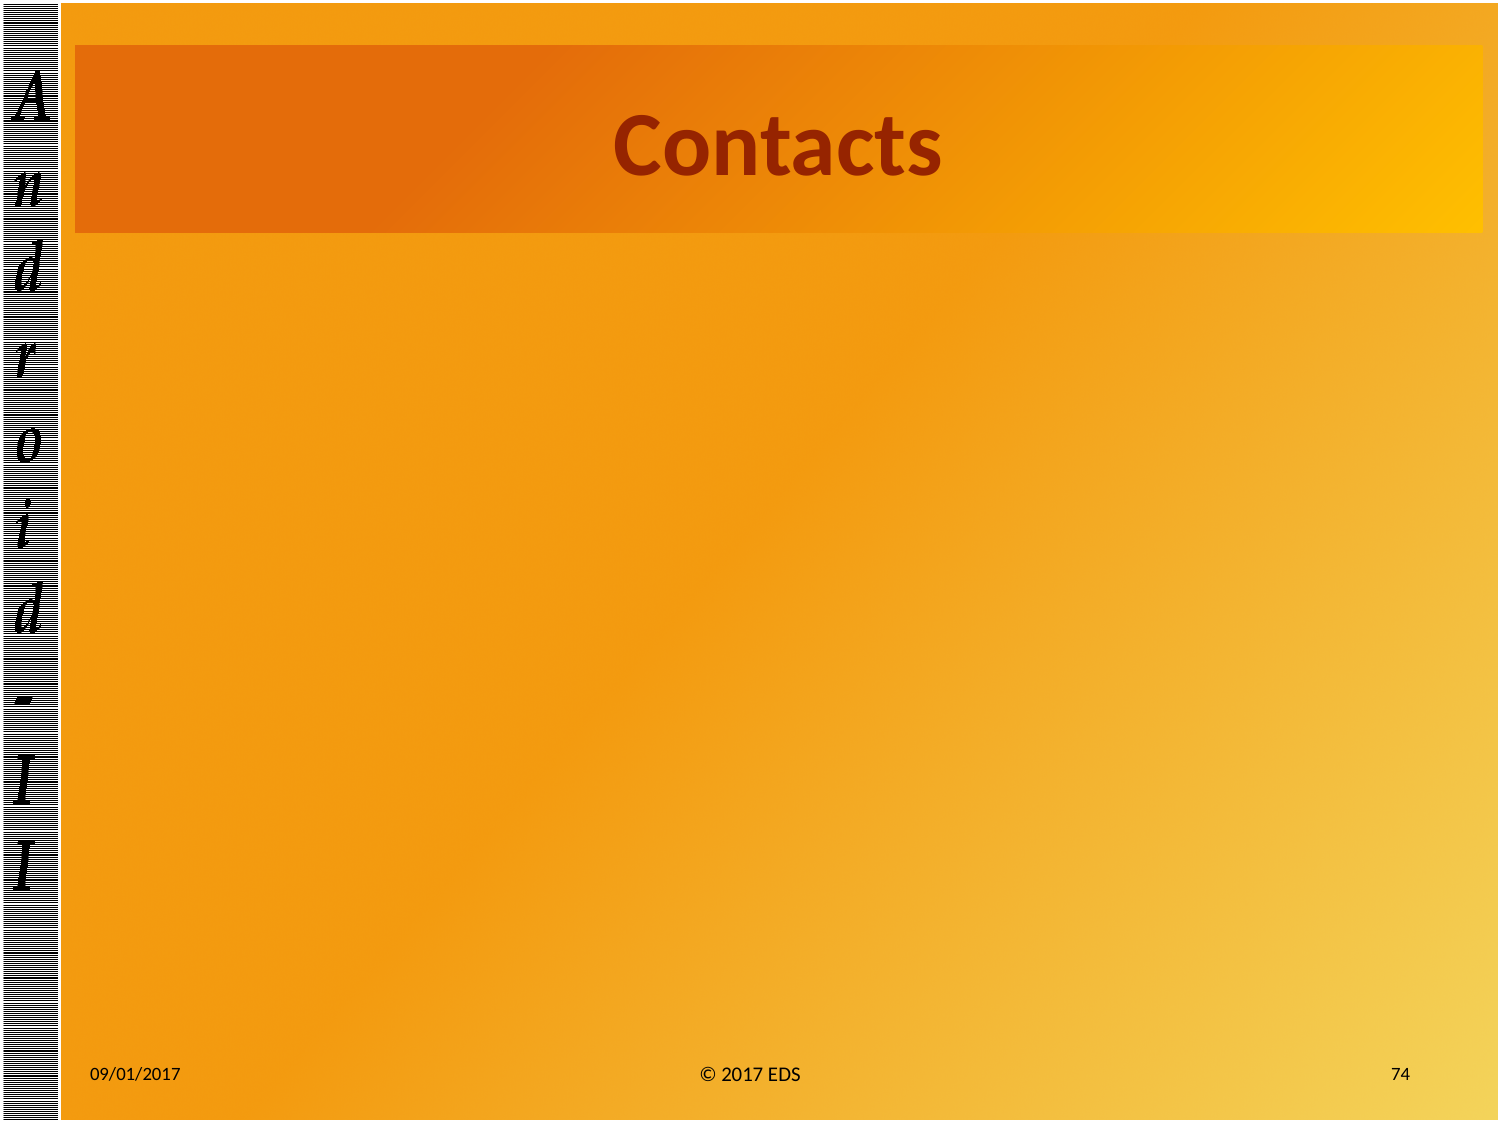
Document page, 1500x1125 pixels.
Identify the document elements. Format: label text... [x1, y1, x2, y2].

footer © 2017 EDS [512, 1042, 988, 1103]
title Contacts [75, 45, 1483, 233]
picture [0, 0, 1500, 1125]
slide_number 74 [1074, 1042, 1425, 1103]
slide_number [75, 1042, 425, 1103]
